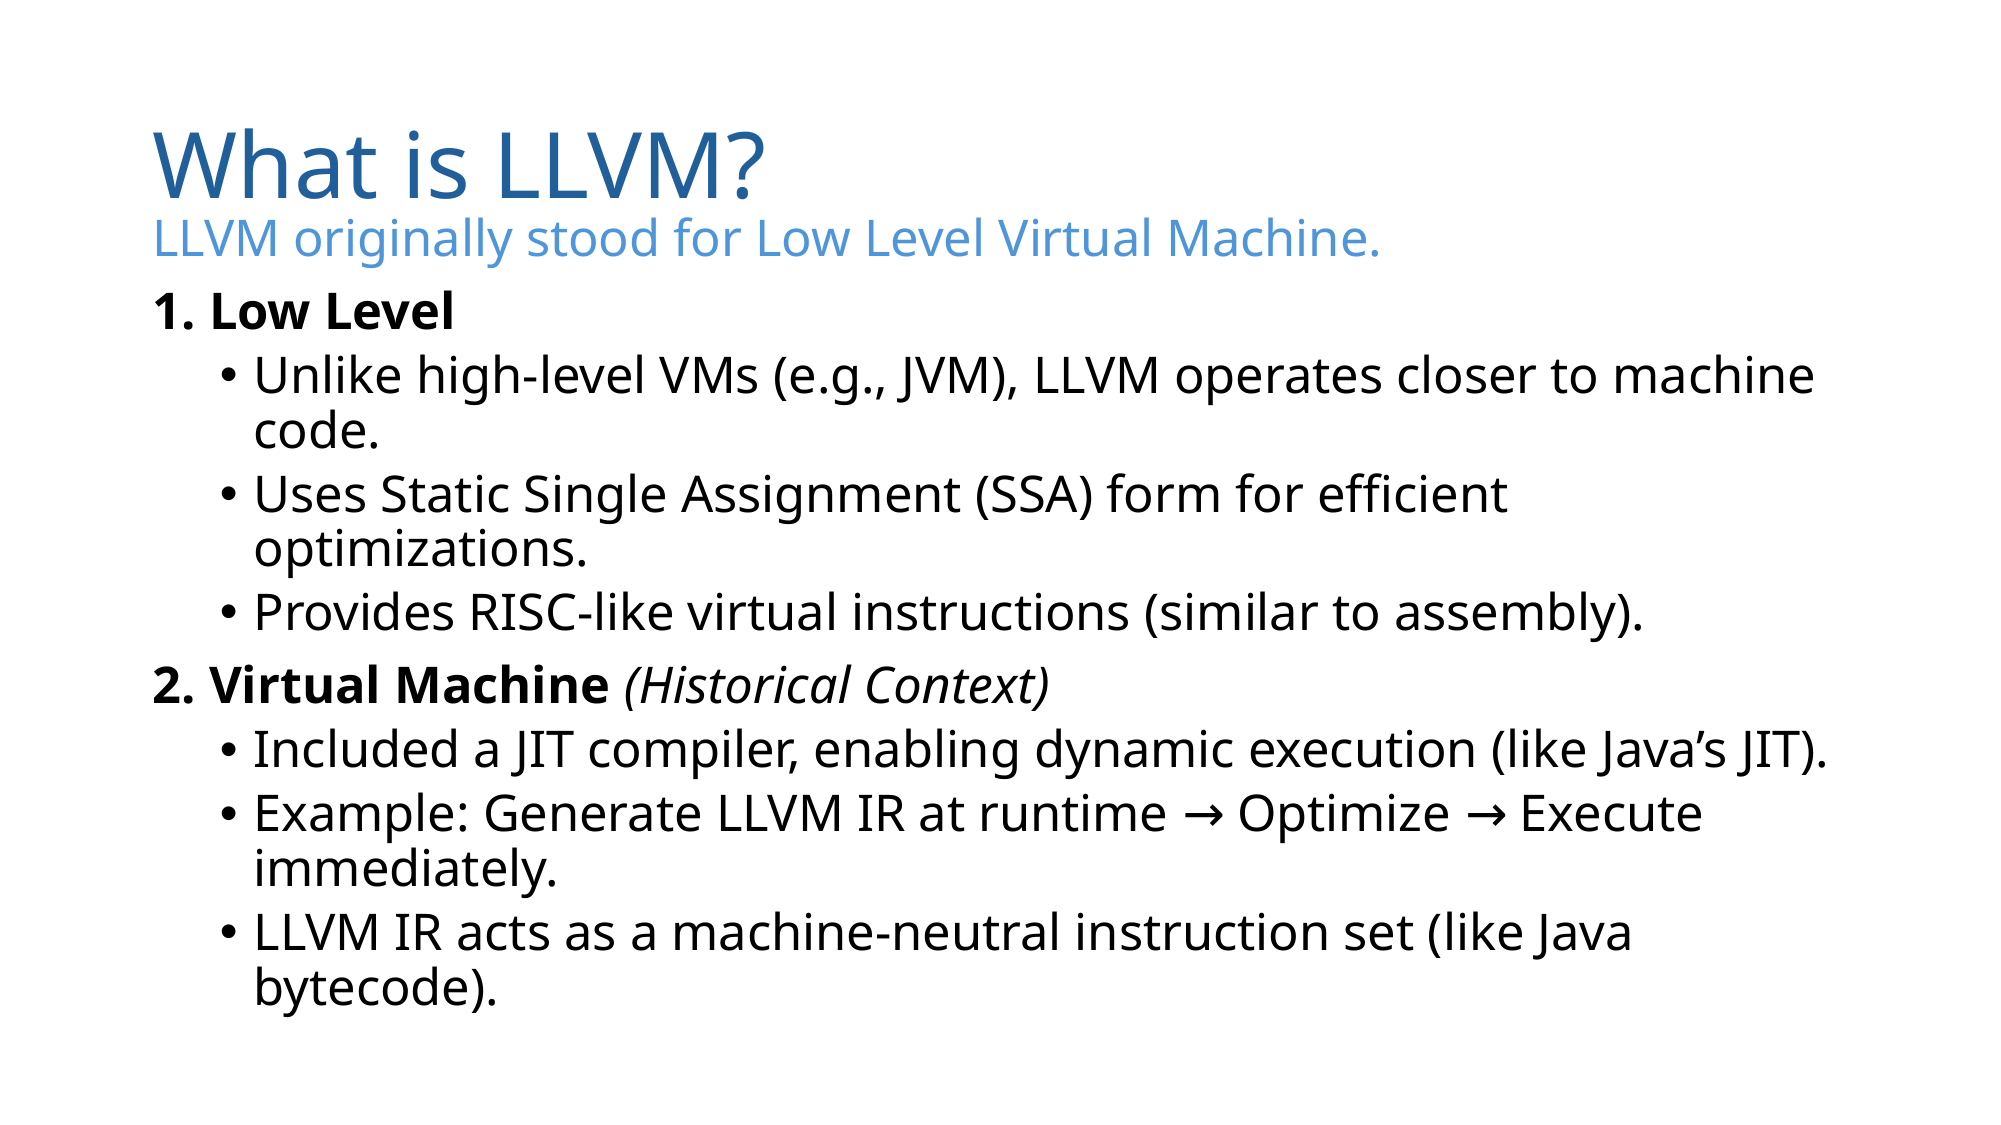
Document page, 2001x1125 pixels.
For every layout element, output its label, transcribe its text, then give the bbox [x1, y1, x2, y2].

list LLVM originally stood for Low Level Virtual Machine. 1. Low Level Unlike high-level VMs (e.g., JVM), LLVM operates closer to machine code. Uses Static Single Assignment (SSA) form for efficient optimizations. Provides RISC-like virtual instructions (similar to assembly). 2. Virtual Machine (Historical Context) Included a JIT compiler, enabling dynamic execution (like Java’s JIT). Example: Generate LLVM IR at runtime → Optimize → Execute immediately. LLVM IR acts as a machine-neutral instruction set (like Java bytecode). [137, 205, 1863, 1088]
title What is LLVM? [137, 59, 1863, 205]
